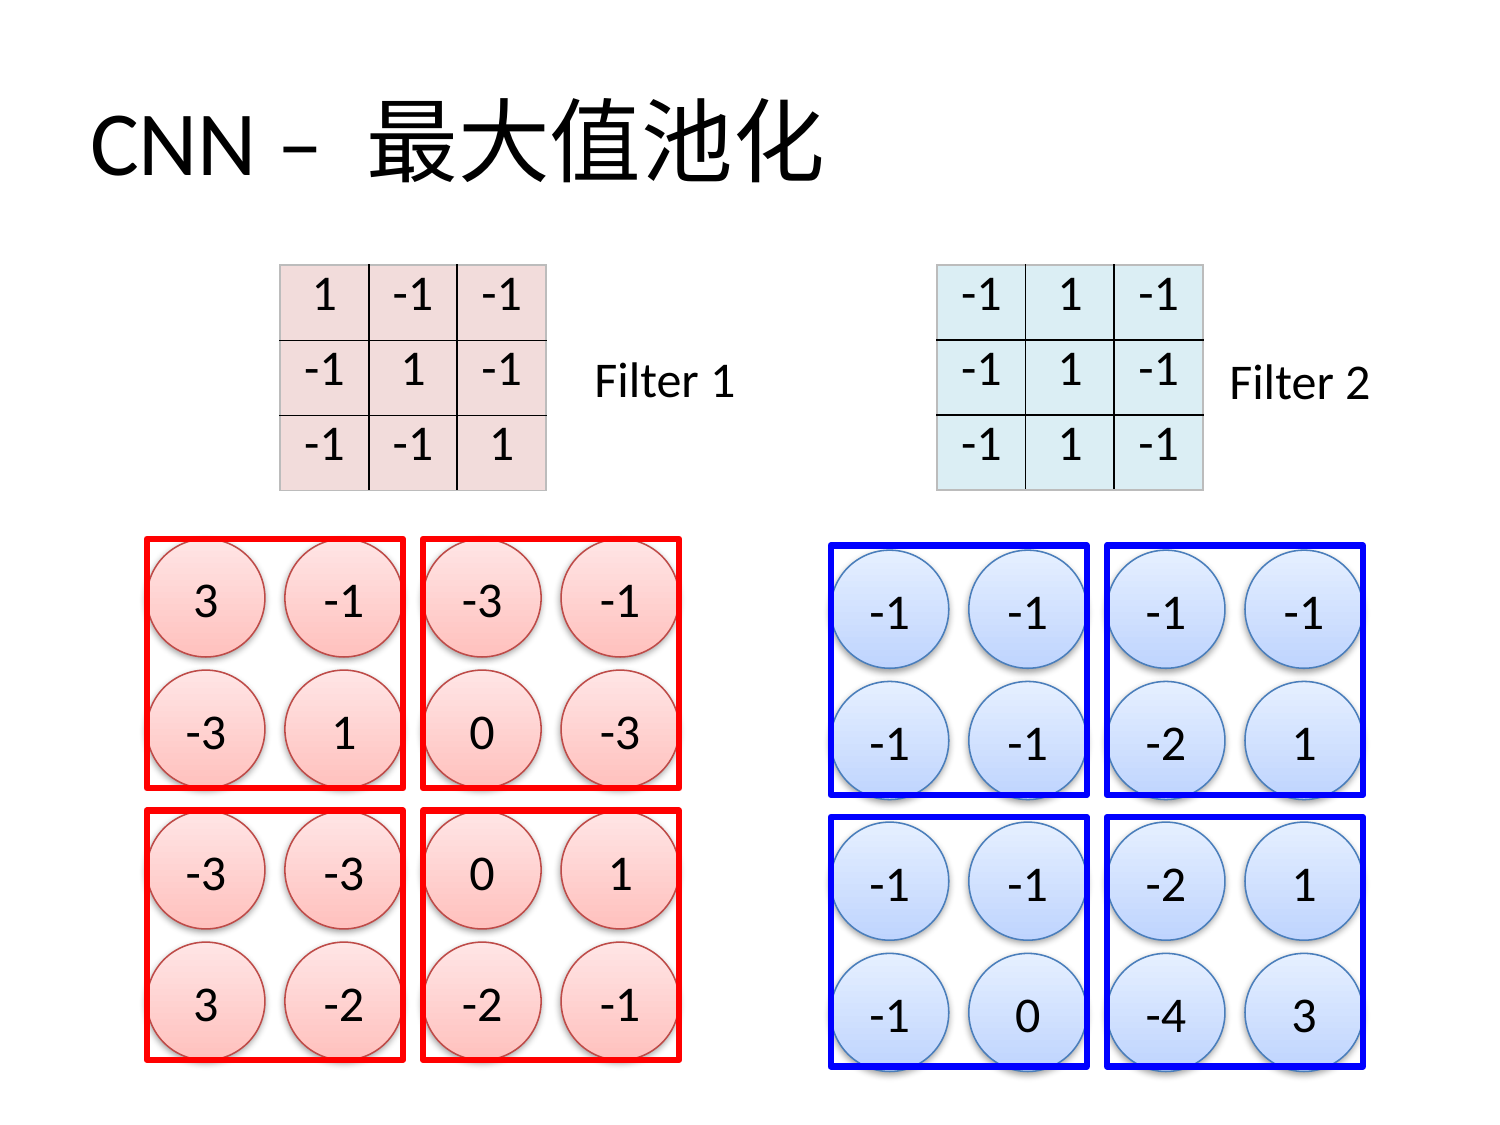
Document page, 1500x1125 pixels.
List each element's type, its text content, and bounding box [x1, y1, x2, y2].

table_header -1 [938, 266, 1025, 339]
table_cell -1 [1115, 416, 1202, 489]
text_box [1105, 543, 1365, 797]
table_header 1 [281, 266, 368, 340]
table_cell -1 [938, 416, 1025, 489]
table_header -1 [458, 266, 545, 340]
table_cell 1 [458, 416, 545, 490]
table_header -1 [370, 266, 456, 340]
text_box [145, 537, 405, 790]
text_box [421, 808, 681, 1062]
text_box -4 [1146, 1069, 1186, 1073]
table_cell -1 [458, 341, 545, 415]
table_cell -1 [370, 416, 456, 490]
text_box -1 [870, 1069, 910, 1073]
table_cell 1 [1026, 341, 1113, 414]
table_cell -1 [1115, 341, 1202, 414]
text_box [145, 808, 405, 1062]
text_box [421, 537, 681, 790]
text_box -1 [870, 797, 910, 801]
table_cell -1 [938, 341, 1025, 414]
text_box Filter 1 [546, 339, 784, 415]
table_cell -1 [281, 416, 368, 490]
text_box [829, 815, 1089, 1069]
text_box 3 [1284, 1069, 1324, 1073]
table_header 1 [1026, 266, 1113, 339]
text_box -1 [1008, 797, 1048, 801]
text_box -2 [1146, 797, 1186, 801]
table_header -1 [1115, 266, 1202, 339]
table_cell -1 [281, 341, 368, 415]
text_box Filter 2 [1181, 342, 1419, 417]
text_box 0 [1008, 1069, 1048, 1073]
title CNN – 最大值池化 [75, 45, 1425, 233]
table_cell 1 [1026, 416, 1113, 489]
text_box 1 [1284, 797, 1324, 801]
text_box [1105, 815, 1365, 1069]
table_cell 1 [370, 341, 456, 415]
text_box [829, 543, 1089, 797]
